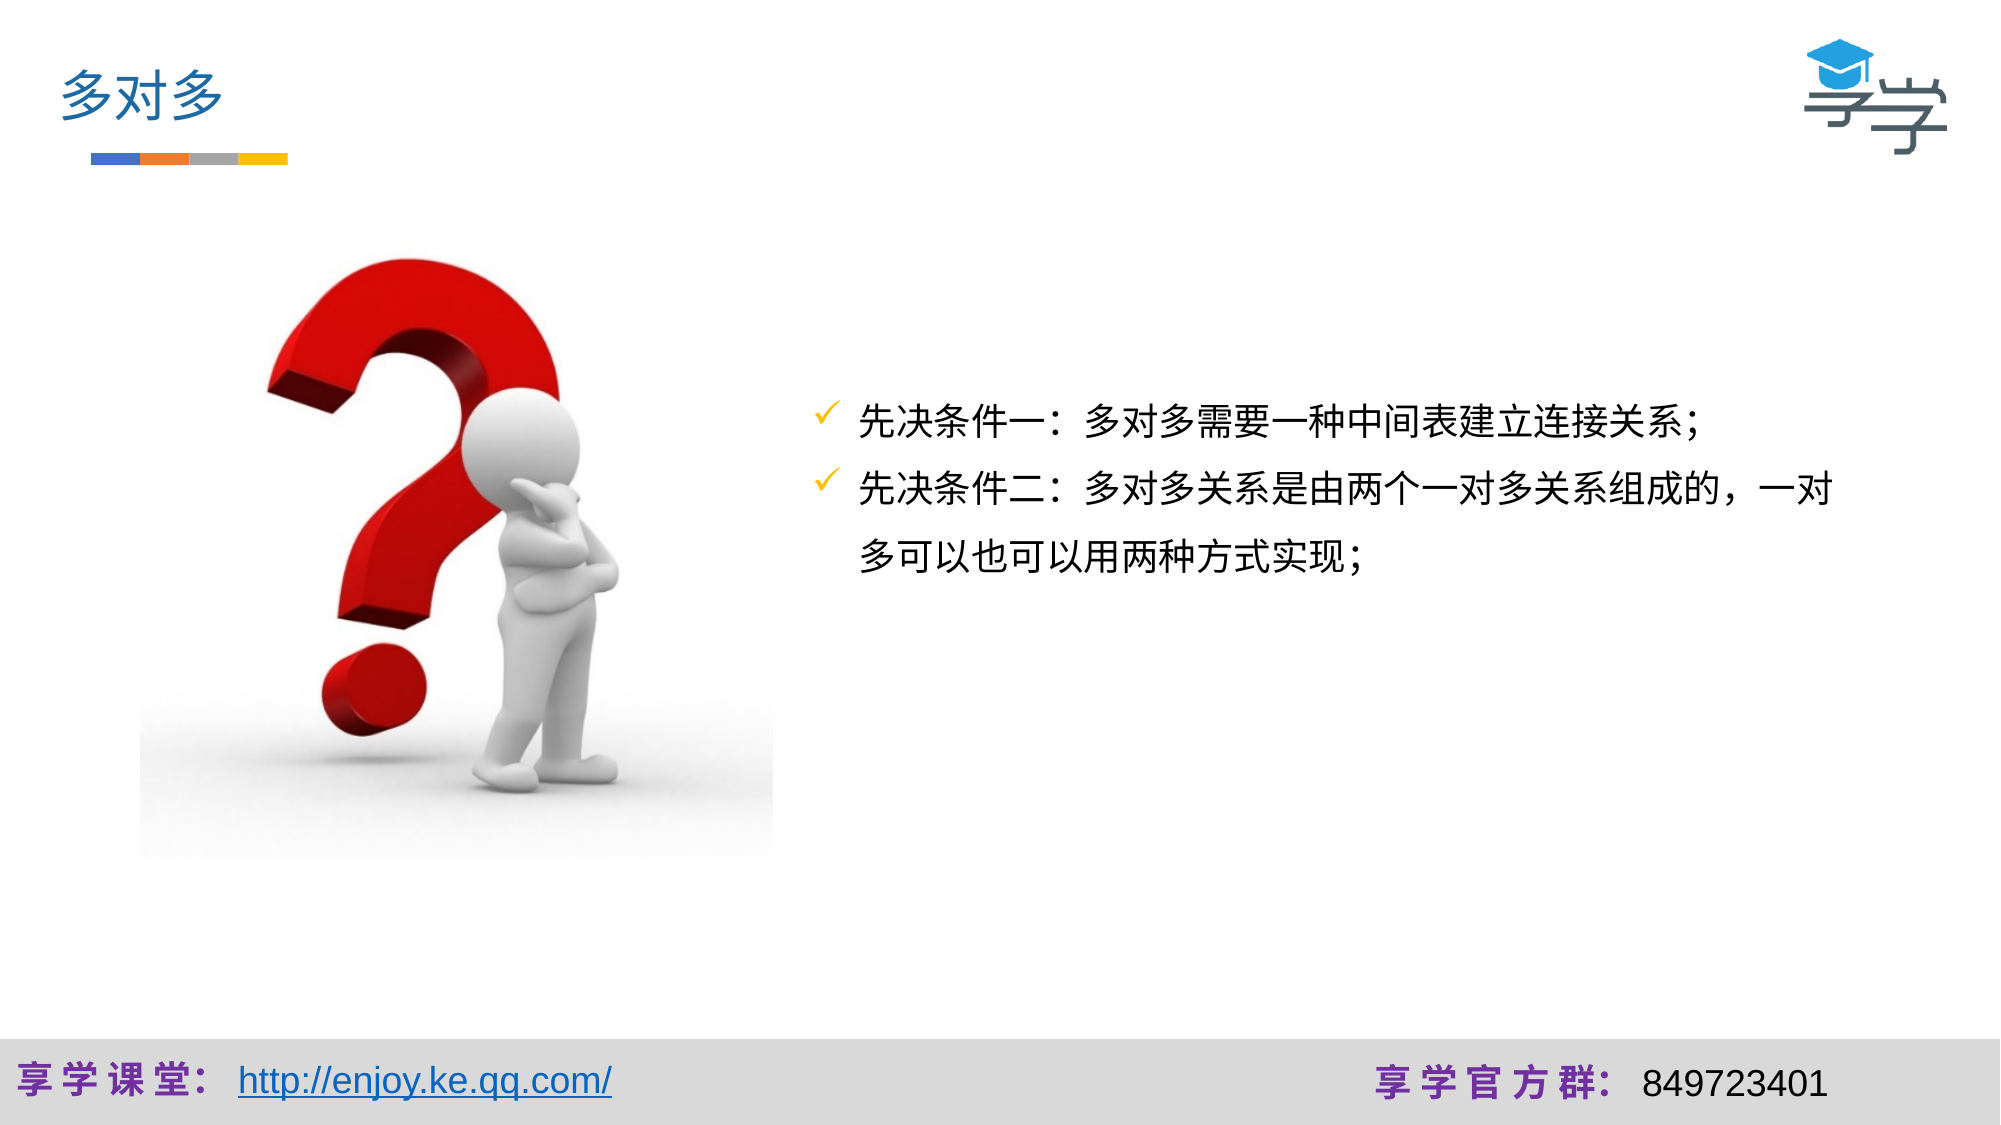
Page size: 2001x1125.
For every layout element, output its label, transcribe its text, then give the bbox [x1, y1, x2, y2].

text_box 多对多 [58, 60, 953, 128]
text_box 先决条件一：多对多需要一种中间表建立连接关系； 先决条件二：多对多关系是由两个一对多关系组成的，一对多可以也可以用两种方式实现； [797, 368, 1853, 586]
picture [1799, 20, 1952, 173]
picture [140, 224, 773, 857]
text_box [90, 152, 288, 166]
